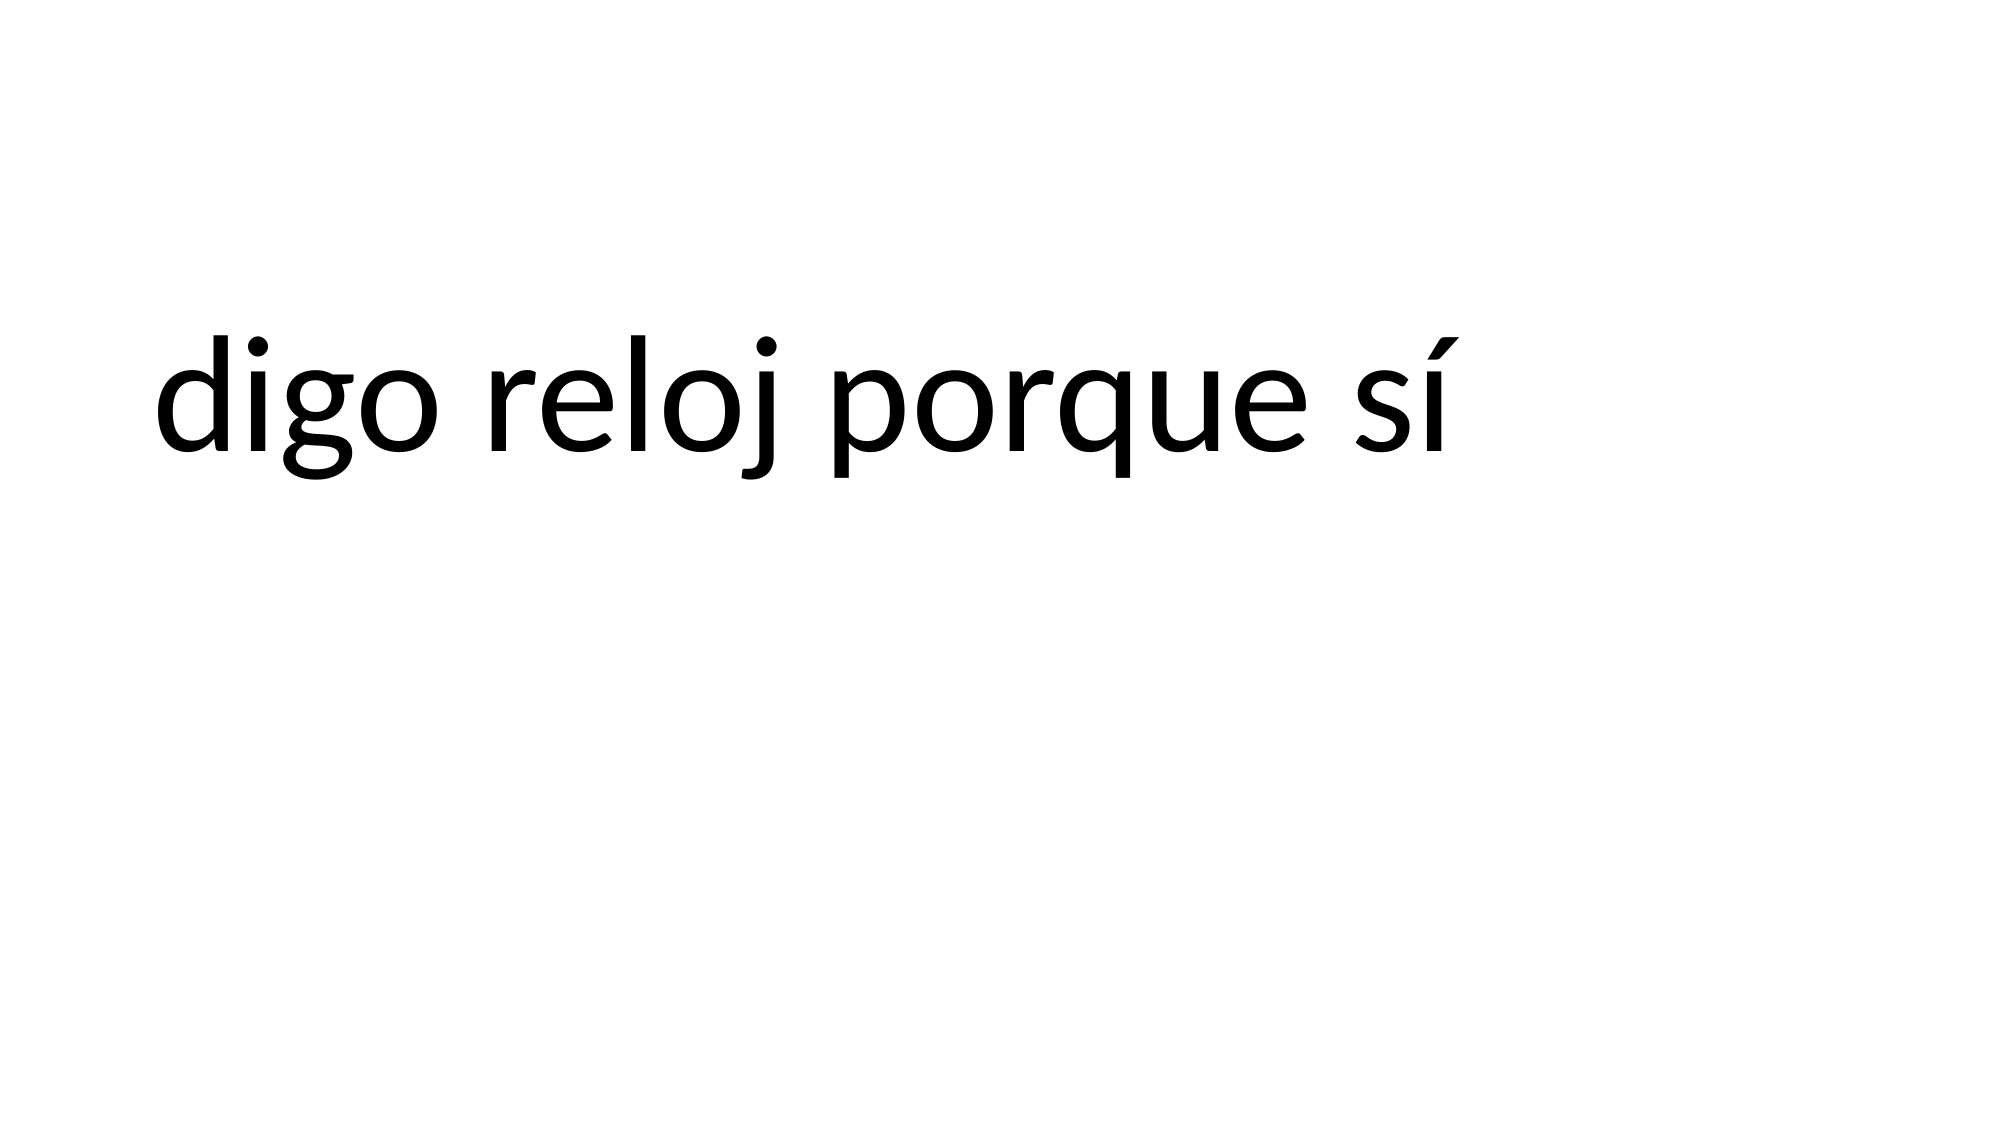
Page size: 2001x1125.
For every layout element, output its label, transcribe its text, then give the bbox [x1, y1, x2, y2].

list digo reloj porque sí [137, 299, 1863, 1014]
